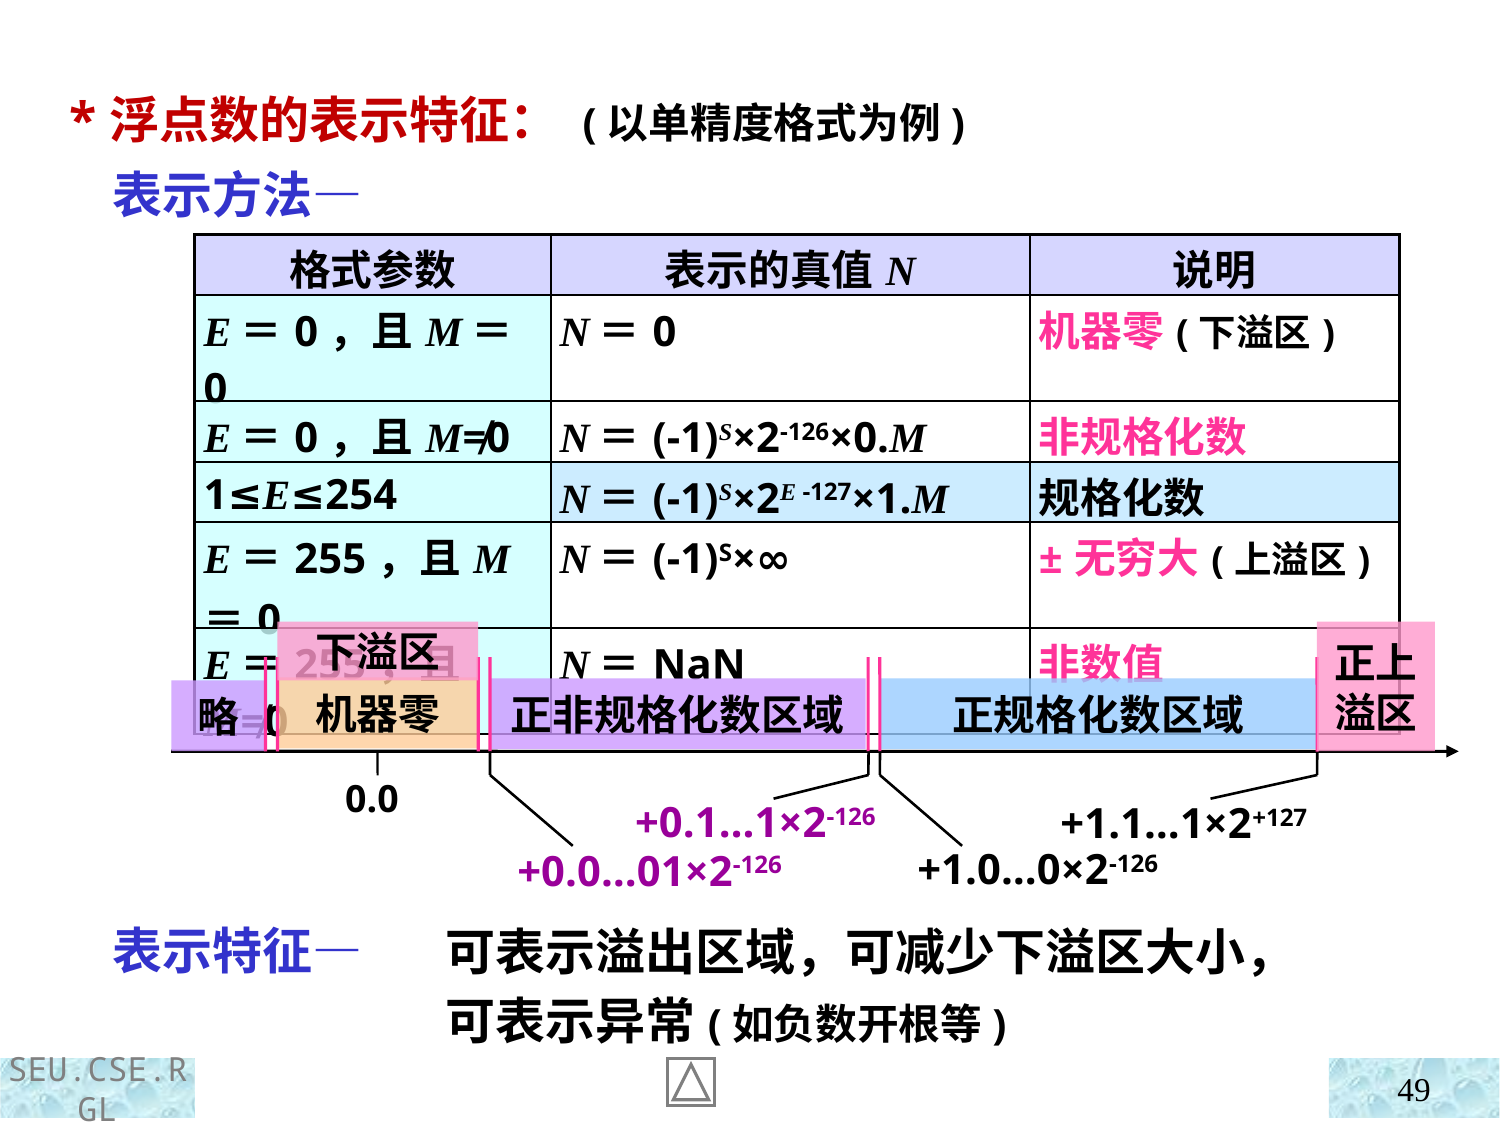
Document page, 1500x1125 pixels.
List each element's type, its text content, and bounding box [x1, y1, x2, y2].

table_cell N＝(-1)S×2-126×0.M [552, 402, 1029, 461]
table_cell E＝0，且M≠0 [196, 402, 550, 461]
text_box [667, 1058, 715, 1106]
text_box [0, 1058, 195, 1118]
table_cell N＝(-1)S×2E -127×1.M [552, 463, 1029, 521]
table_cell 机器零(下溢区) [1031, 296, 1398, 400]
table_cell ±无穷大(上溢区) [1031, 523, 1398, 620]
table_cell E＝0，且M＝0 [196, 296, 550, 400]
table_cell 规格化数 [1031, 463, 1398, 521]
table_cell N＝(-1)S×∞ [552, 523, 1029, 620]
table_cell 非规格化数 [1031, 402, 1398, 461]
table_header 表示的真值N [552, 236, 1029, 294]
table_header 说明 [1031, 236, 1398, 294]
text_box *浮点数的表示特征： (以单精度格式为例) 表示方法— 表示特征— [29, 66, 1022, 988]
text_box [170, 621, 1459, 894]
table_header 格式参数 [196, 236, 550, 294]
text_box 可表示溢出区域，可减少下溢区大小， 可表示异常(如负数开根等) [431, 902, 1388, 1057]
table_cell E＝255，且M＝0 [196, 523, 550, 620]
slide_number 49 [1328, 1058, 1500, 1118]
table_cell N＝0 [552, 296, 1029, 400]
table_cell 1≤E≤254 [196, 463, 550, 521]
